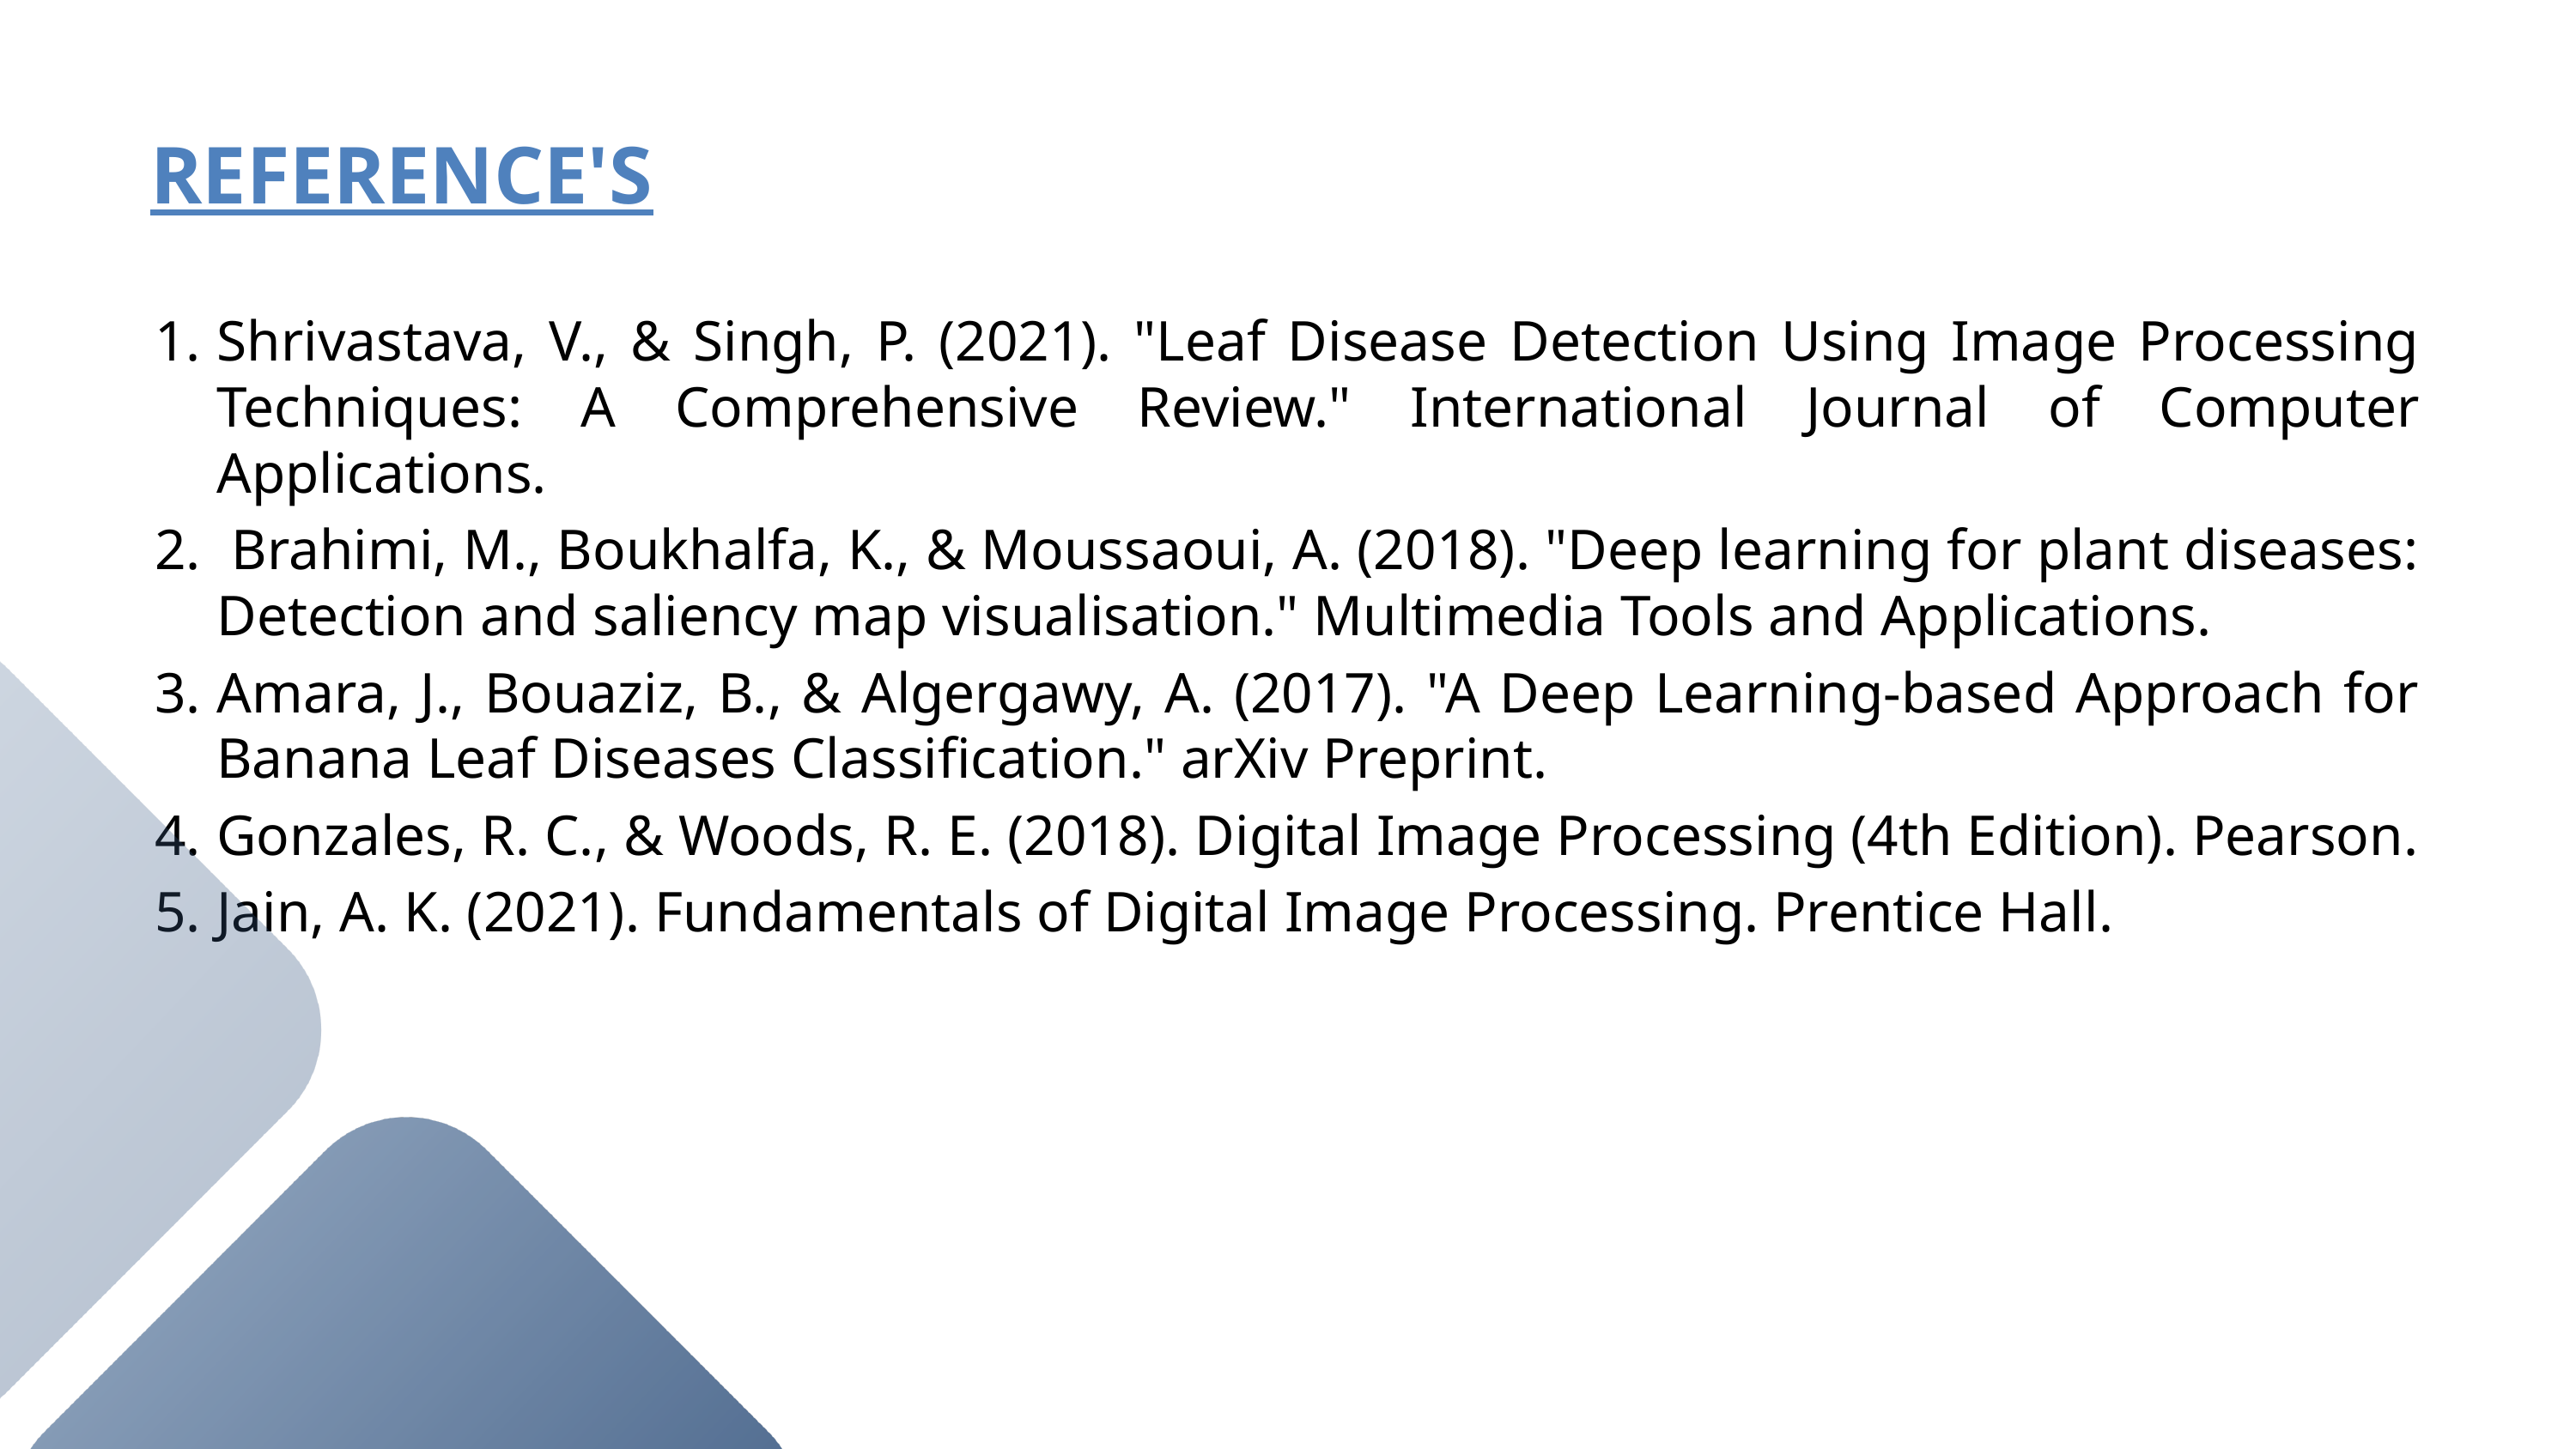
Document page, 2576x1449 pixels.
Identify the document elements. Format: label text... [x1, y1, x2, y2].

text_box [0, 1106, 812, 1449]
text_box [0, 623, 332, 1106]
list Shrivastava, V., & Singh, P. (2021). "Leaf Disease Detection Using Image Processing Techniques: A Comprehensive Review." International Journal of Computer Applications. Brahimi, M., Boukhalfa, K., & Moussaoui, A. (2018). "Deep learning for plant diseases: Detection and saliency map visualisation." Multimedia Tools and Applications. Amara, J., Bouaziz, B., & Algergawy, A. (2017). "A Deep Learning-based Approach for Banana Leaf Diseases Classification." arXiv Preprint. Gonzales, R. C., & Woods, R. E. (2018). Digital Image Processing (4th Edition). Pearson. Jain, A. K. (2021). Fundamentals of Digital Image Processing. Prentice Hall. [142, 187, 2434, 950]
title Reference's [137, 118, 1233, 311]
